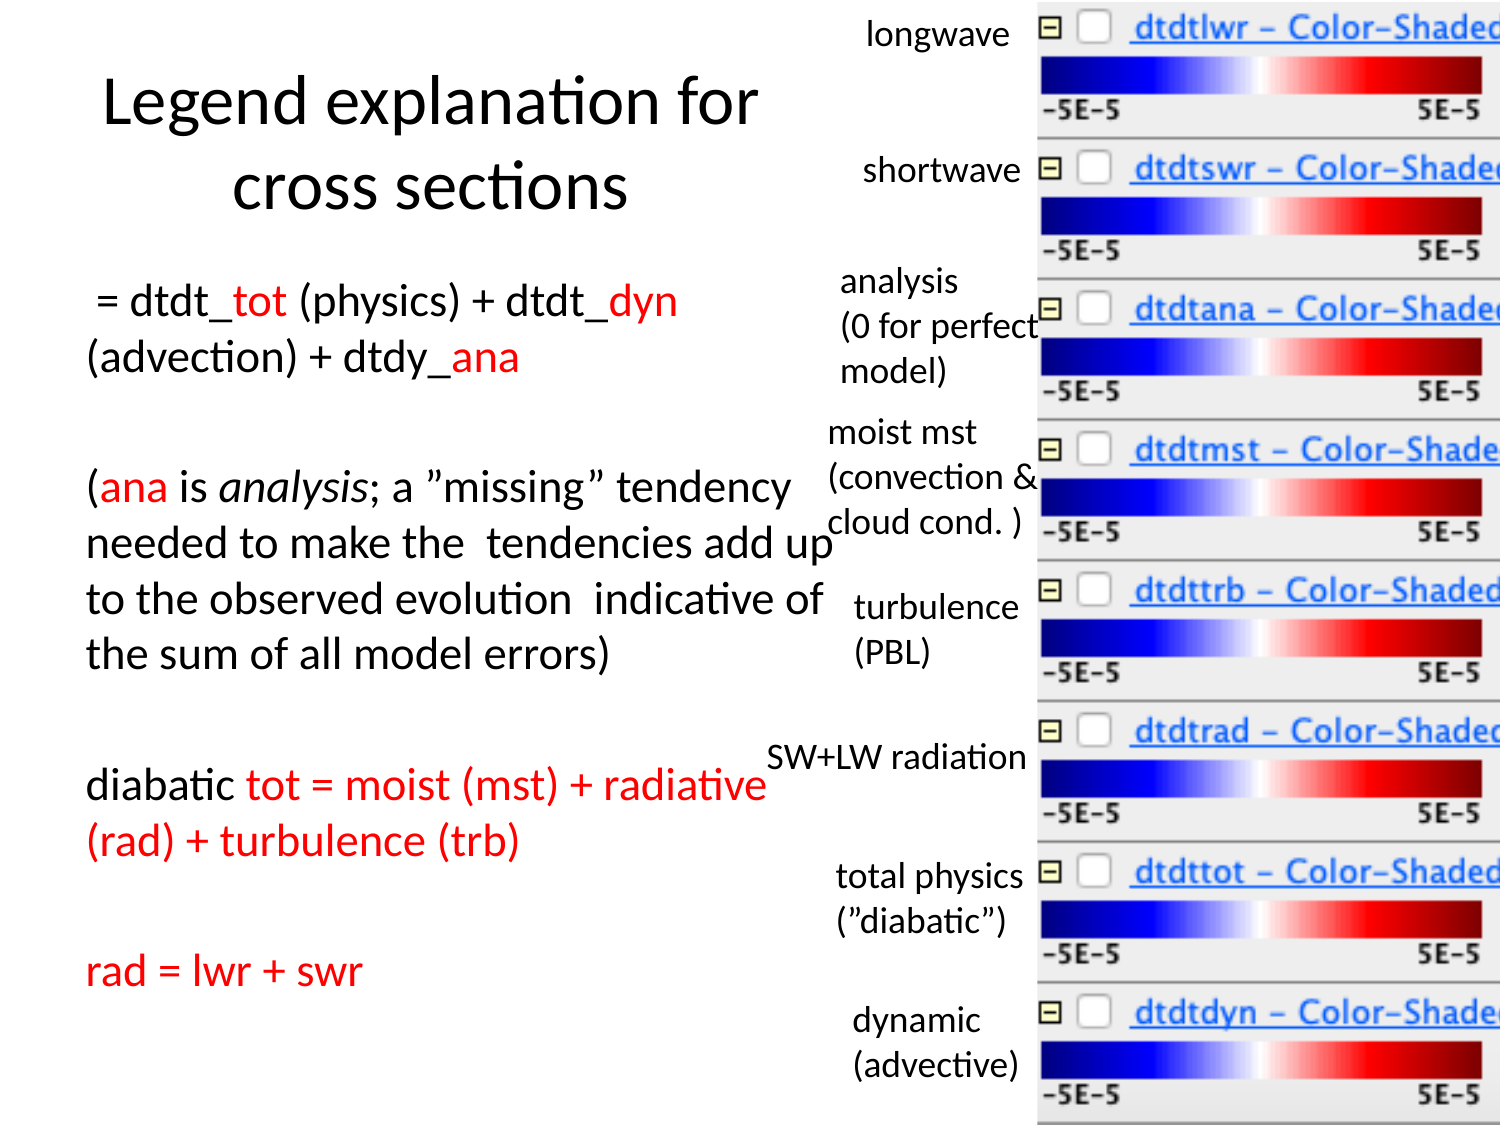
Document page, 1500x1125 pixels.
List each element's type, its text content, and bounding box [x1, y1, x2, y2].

text_box shortwave [847, 137, 1032, 198]
text_box turbulence (PBL) [838, 574, 1032, 680]
title Legend explanation for cross sections [75, 45, 788, 233]
text_box dynamic (advective) [837, 987, 1032, 1093]
text_box analysis (0 for perfect model) [825, 248, 1032, 399]
picture [1037, 2, 1500, 1125]
text_box SW+LW radiation [751, 724, 1032, 785]
text_box total physics (”diabatic”) [820, 843, 1032, 949]
text_box longwave [851, 1, 1026, 62]
text_box moist mst (convection & cloud cond. ) [812, 399, 1032, 550]
